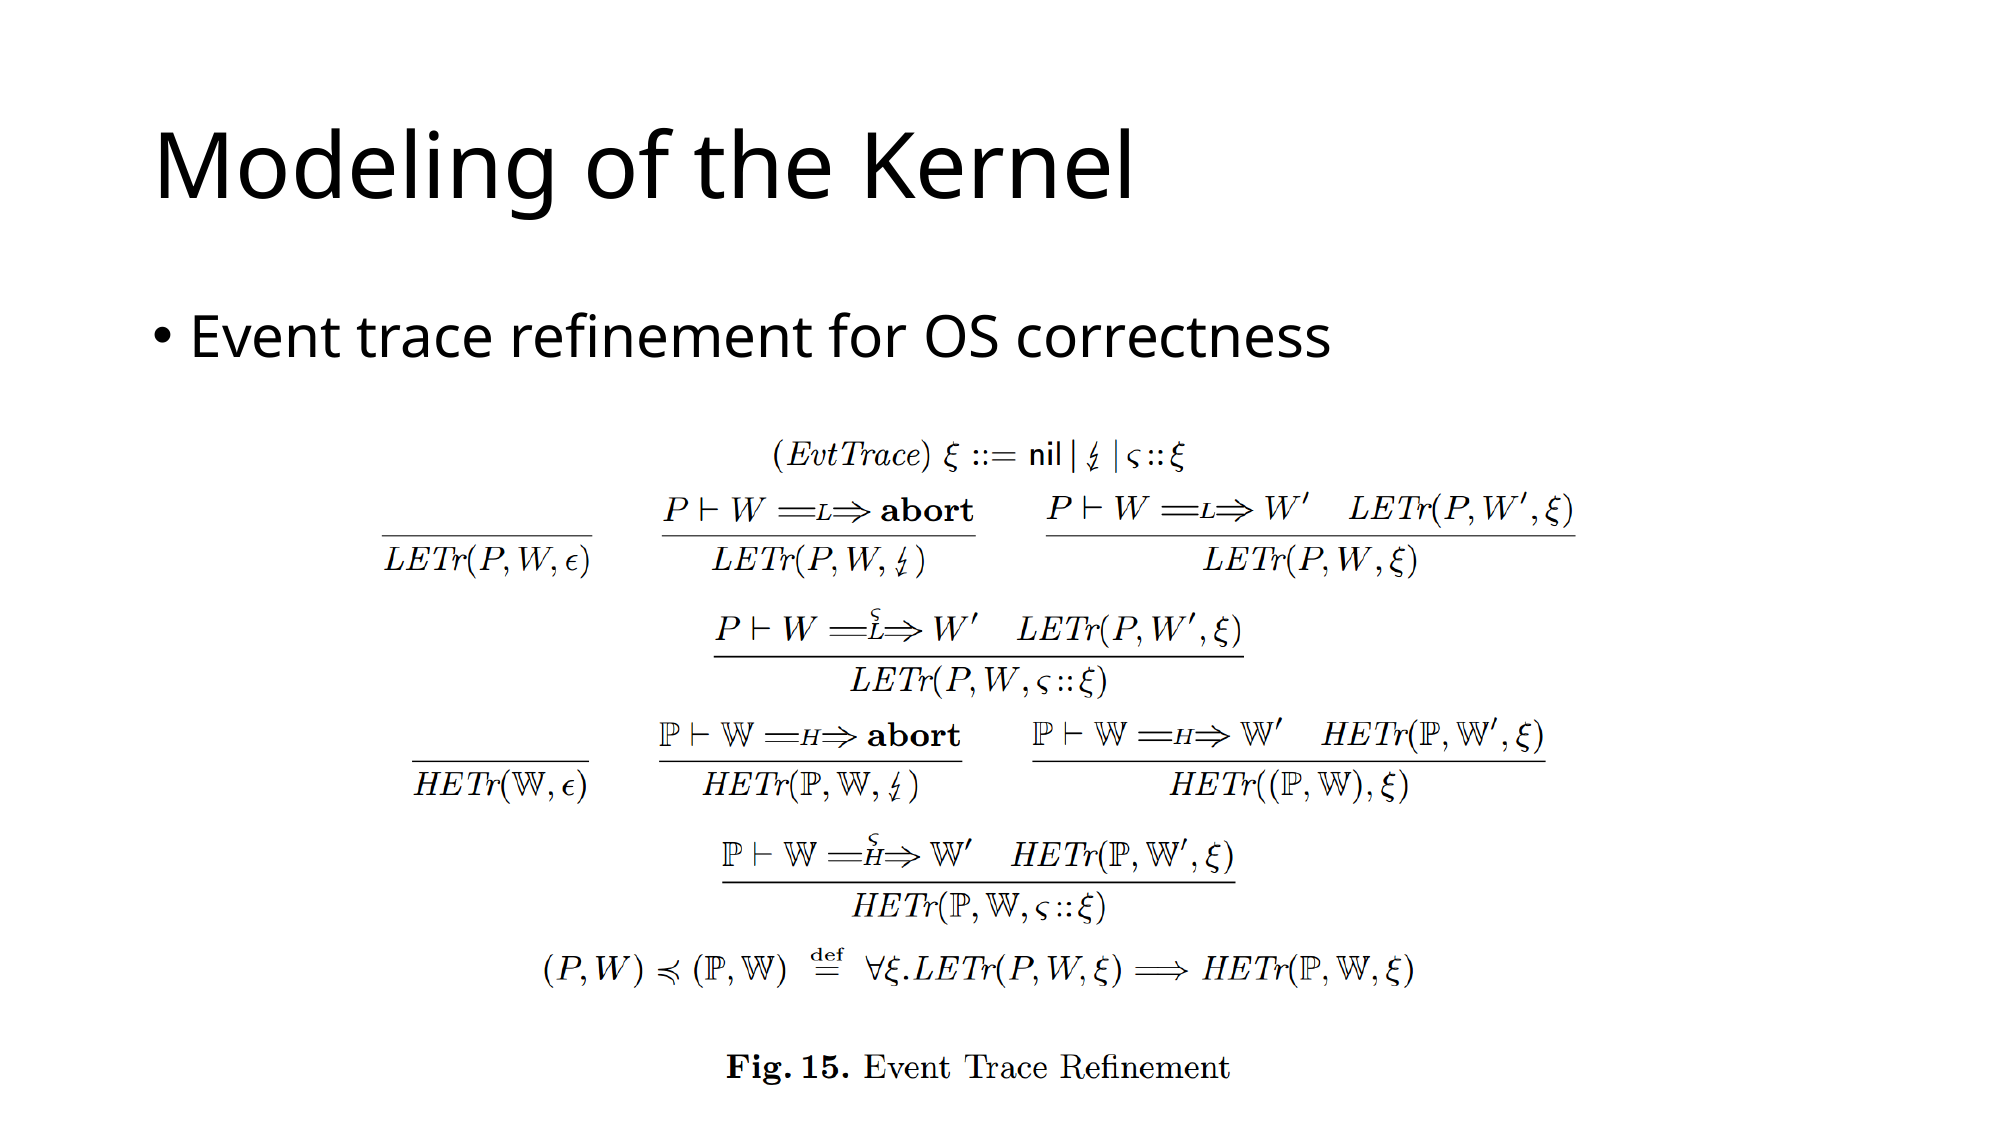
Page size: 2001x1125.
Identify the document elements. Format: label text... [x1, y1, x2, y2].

title Modeling of the Kernel [137, 59, 1863, 278]
list Event trace refinement for OS correctness [137, 299, 1863, 1014]
picture [350, 410, 1650, 1111]
